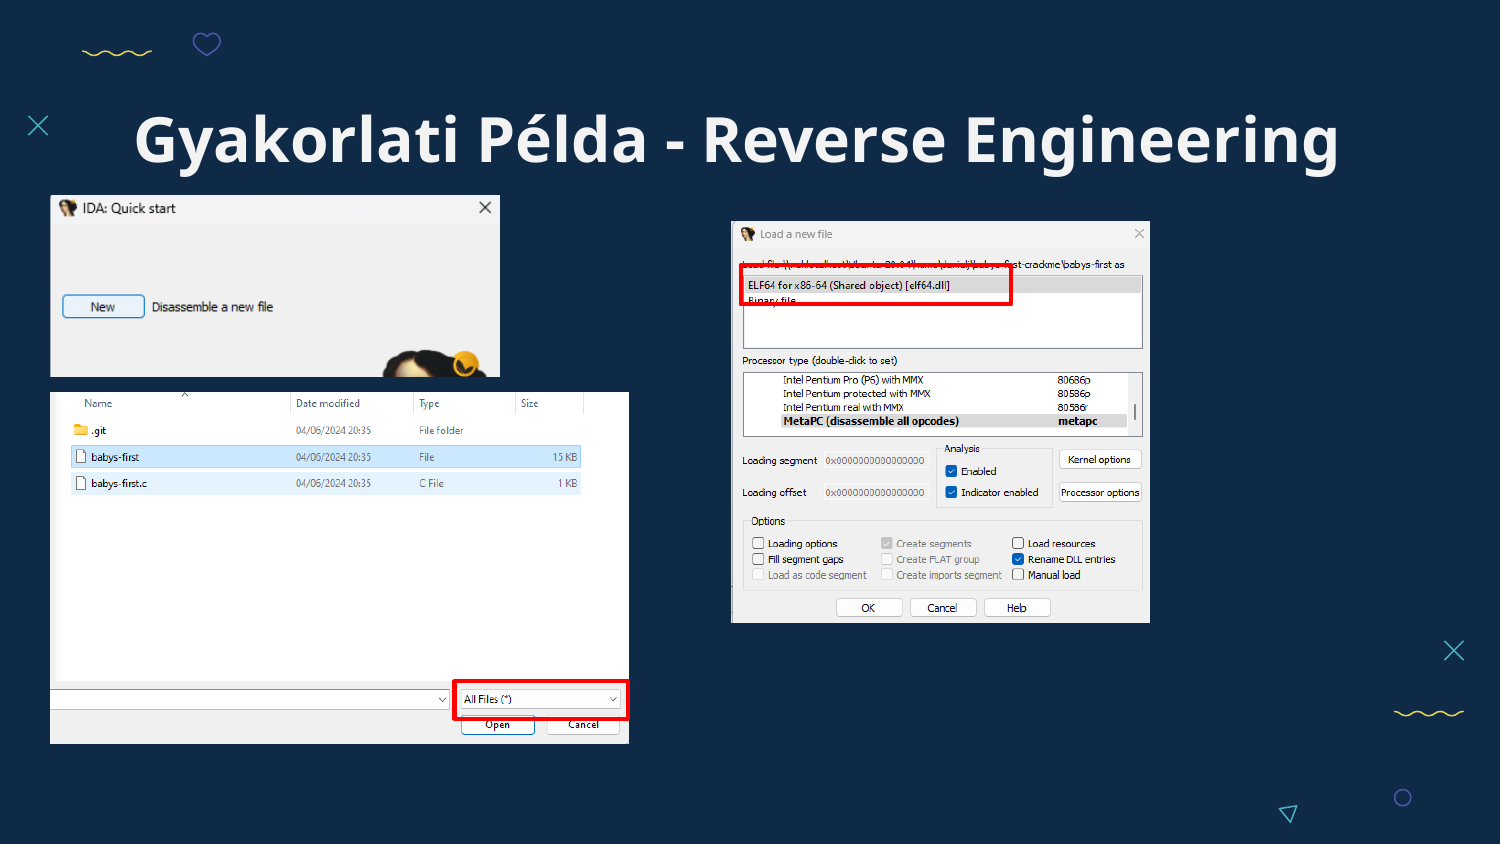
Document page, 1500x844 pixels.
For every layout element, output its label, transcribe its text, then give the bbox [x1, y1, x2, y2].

picture [49, 391, 629, 744]
picture [49, 194, 501, 377]
picture [731, 221, 1151, 623]
title Gyakorlati Példa - Reverse Engineering [118, 85, 1382, 195]
